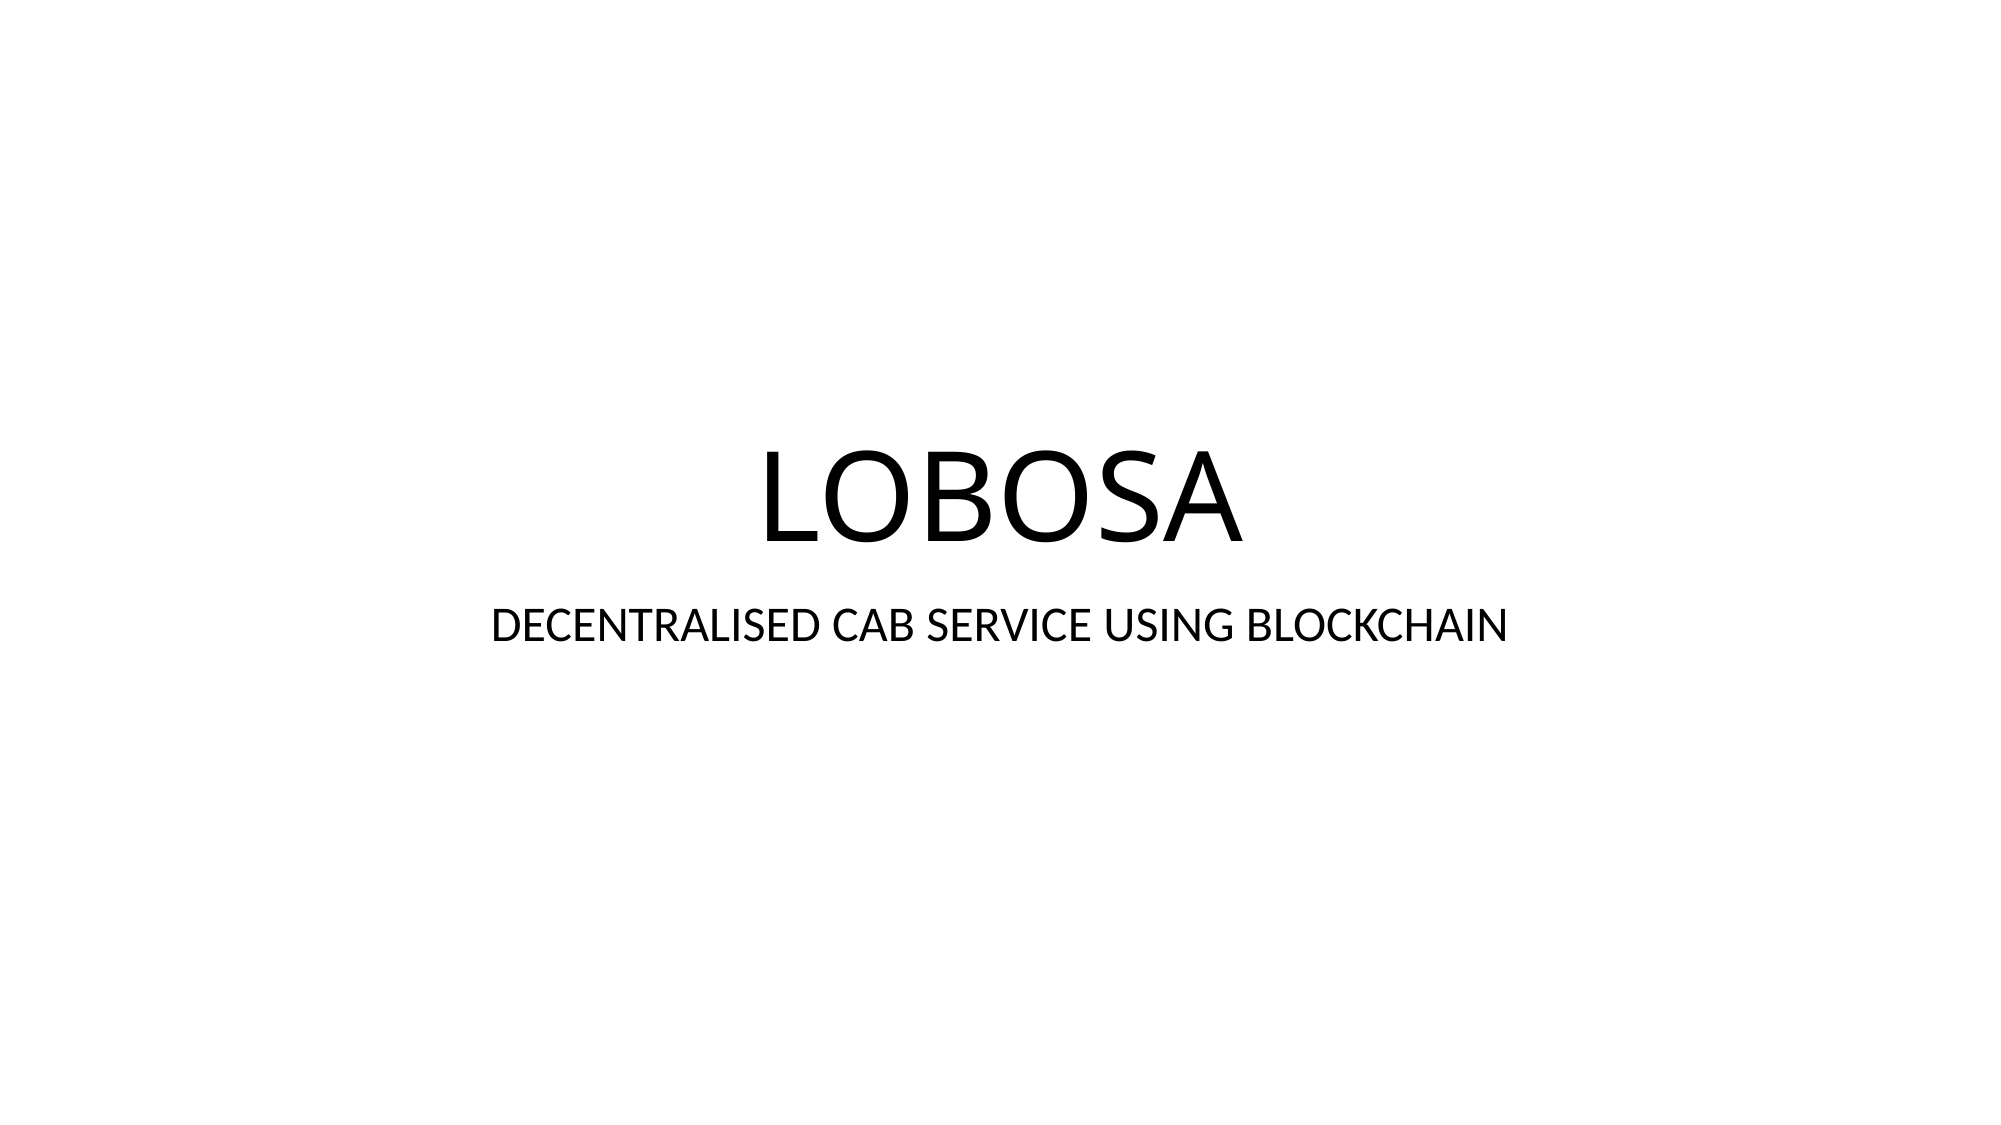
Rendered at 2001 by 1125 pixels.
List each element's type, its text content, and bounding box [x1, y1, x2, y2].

title LOBOSA [249, 184, 1750, 576]
subtitle DECENTRALISED CAB SERVICE USING BLOCKCHAIN [249, 590, 1750, 863]
